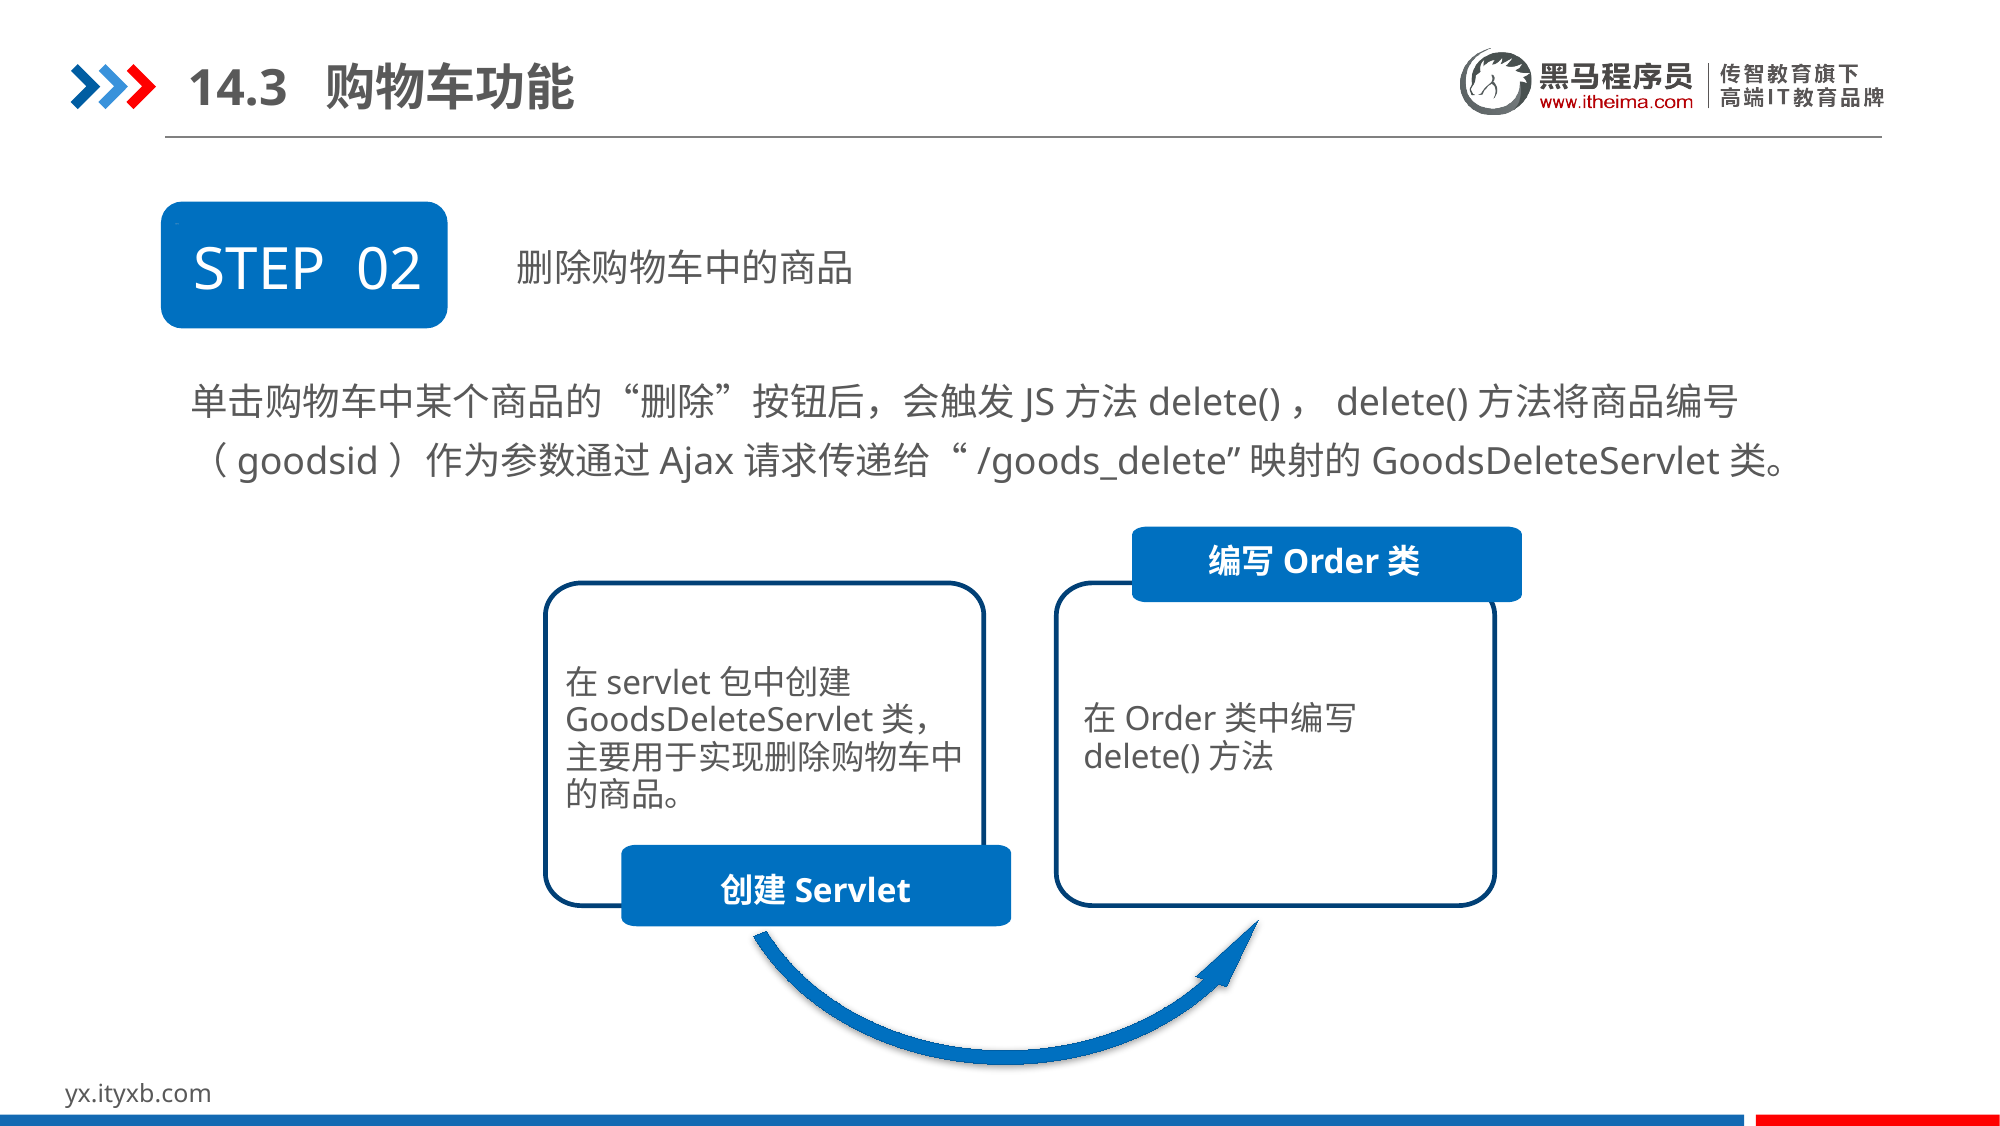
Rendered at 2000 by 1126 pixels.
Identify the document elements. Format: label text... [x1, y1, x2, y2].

text_box [621, 918, 1012, 927]
text_box 编写Order类 [1165, 533, 1464, 589]
text_box 在Order类中编写delete()方法 [1068, 692, 1498, 783]
text_box STEP 02 [175, 223, 443, 309]
text_box [158, 199, 450, 331]
text_box [621, 844, 1012, 862]
text_box [545, 582, 984, 906]
text_box [1056, 582, 1495, 906]
picture [1460, 48, 1887, 115]
text_box [1132, 526, 1522, 603]
text_box 在servlet包中创建GoodsDeleteServlet类，主要用于实现删除购物车中的商品。 [550, 655, 980, 821]
text_box 创建Servlet [597, 862, 1034, 918]
text_box 单击购物车中某个商品的“删除”按钮后，会触发JS方法delete()，delete()方法将商品编号（goodsid）作为参数通过Ajax请求传递给“/goods_delete”映射的GoodsDeleteServlet类。 [175, 357, 1897, 498]
text_box [751, 918, 1260, 1067]
text_box 删除购物车中的商品 [501, 222, 1864, 294]
text_box 14.3 购物车功能 [187, 43, 827, 127]
